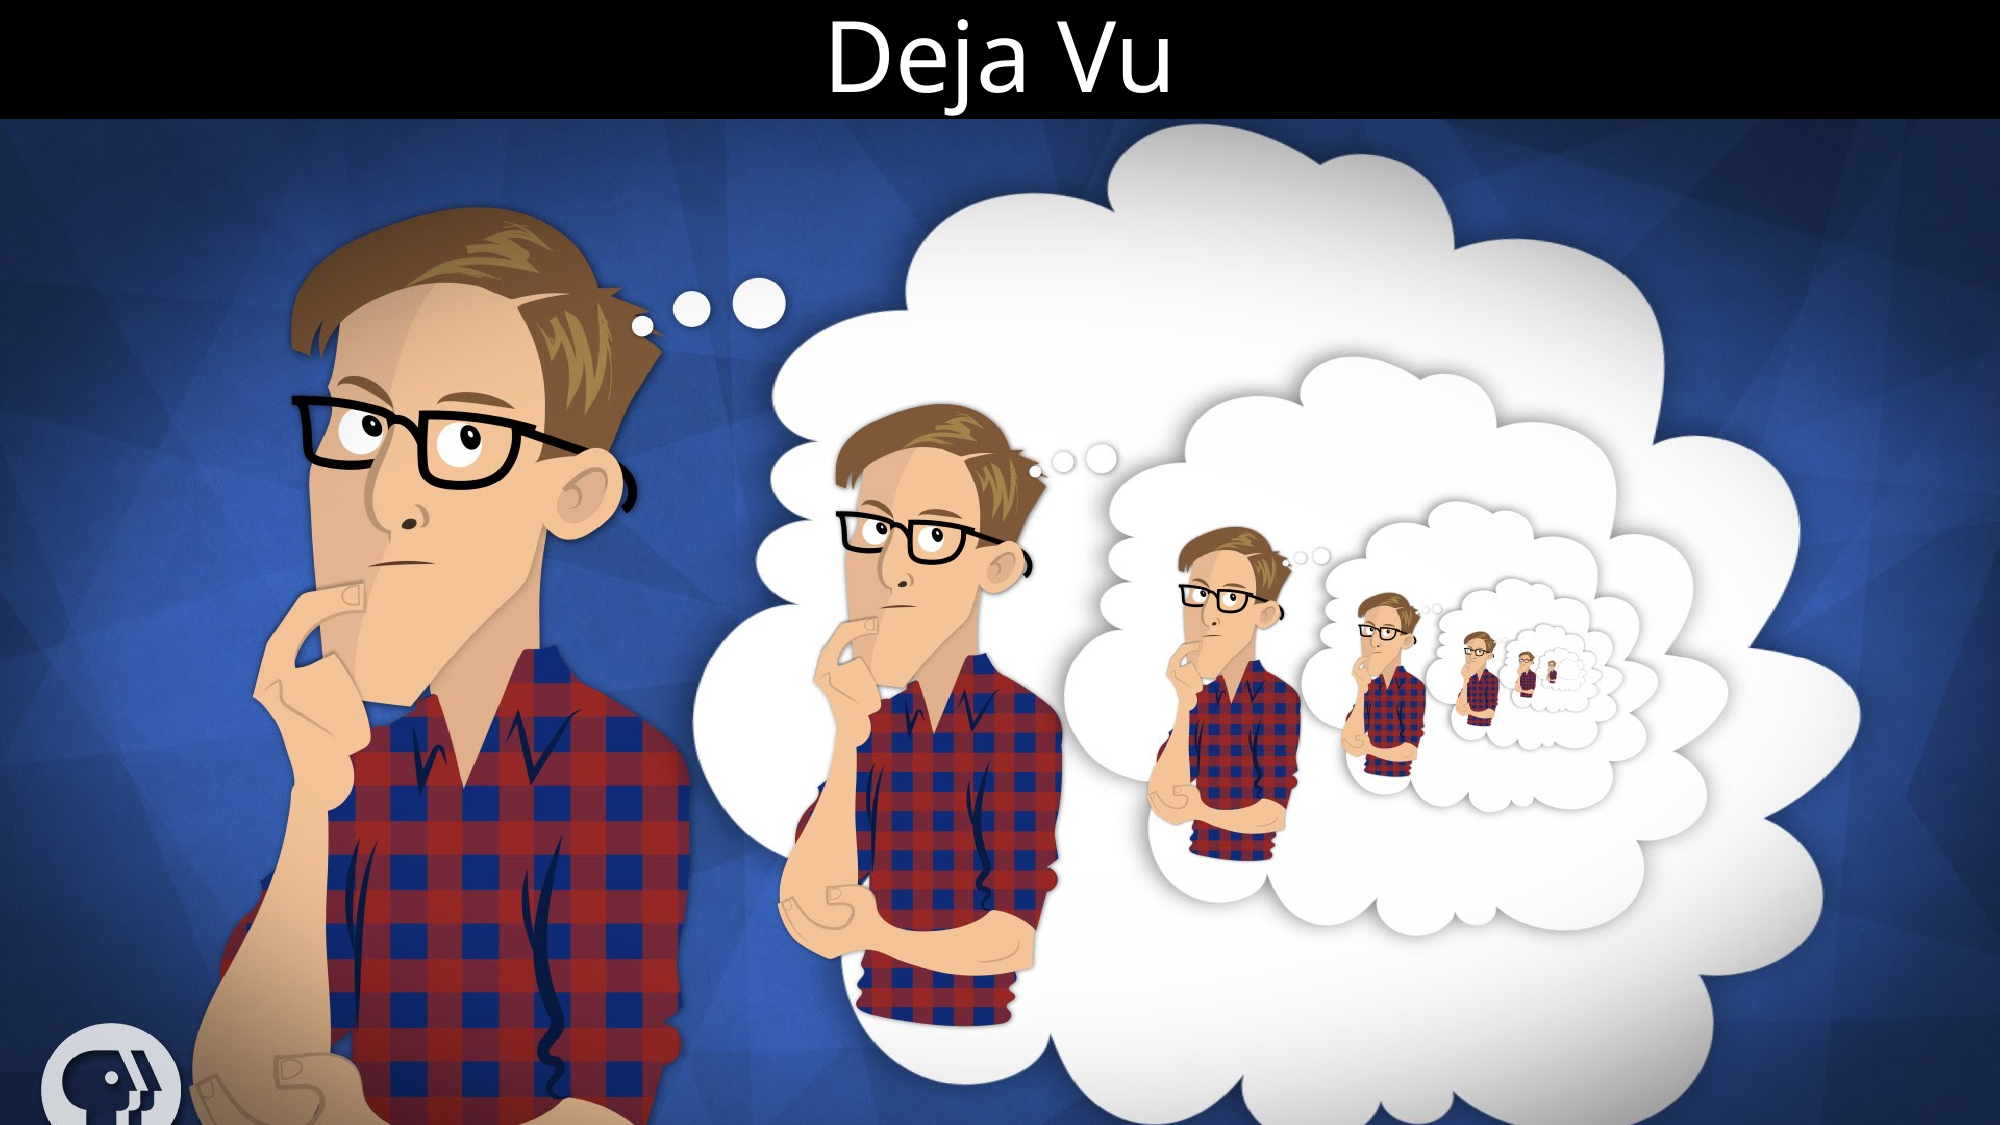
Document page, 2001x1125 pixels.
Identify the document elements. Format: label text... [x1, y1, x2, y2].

title Deja Vu [0, 0, 2000, 119]
picture [0, 119, 2000, 1125]
